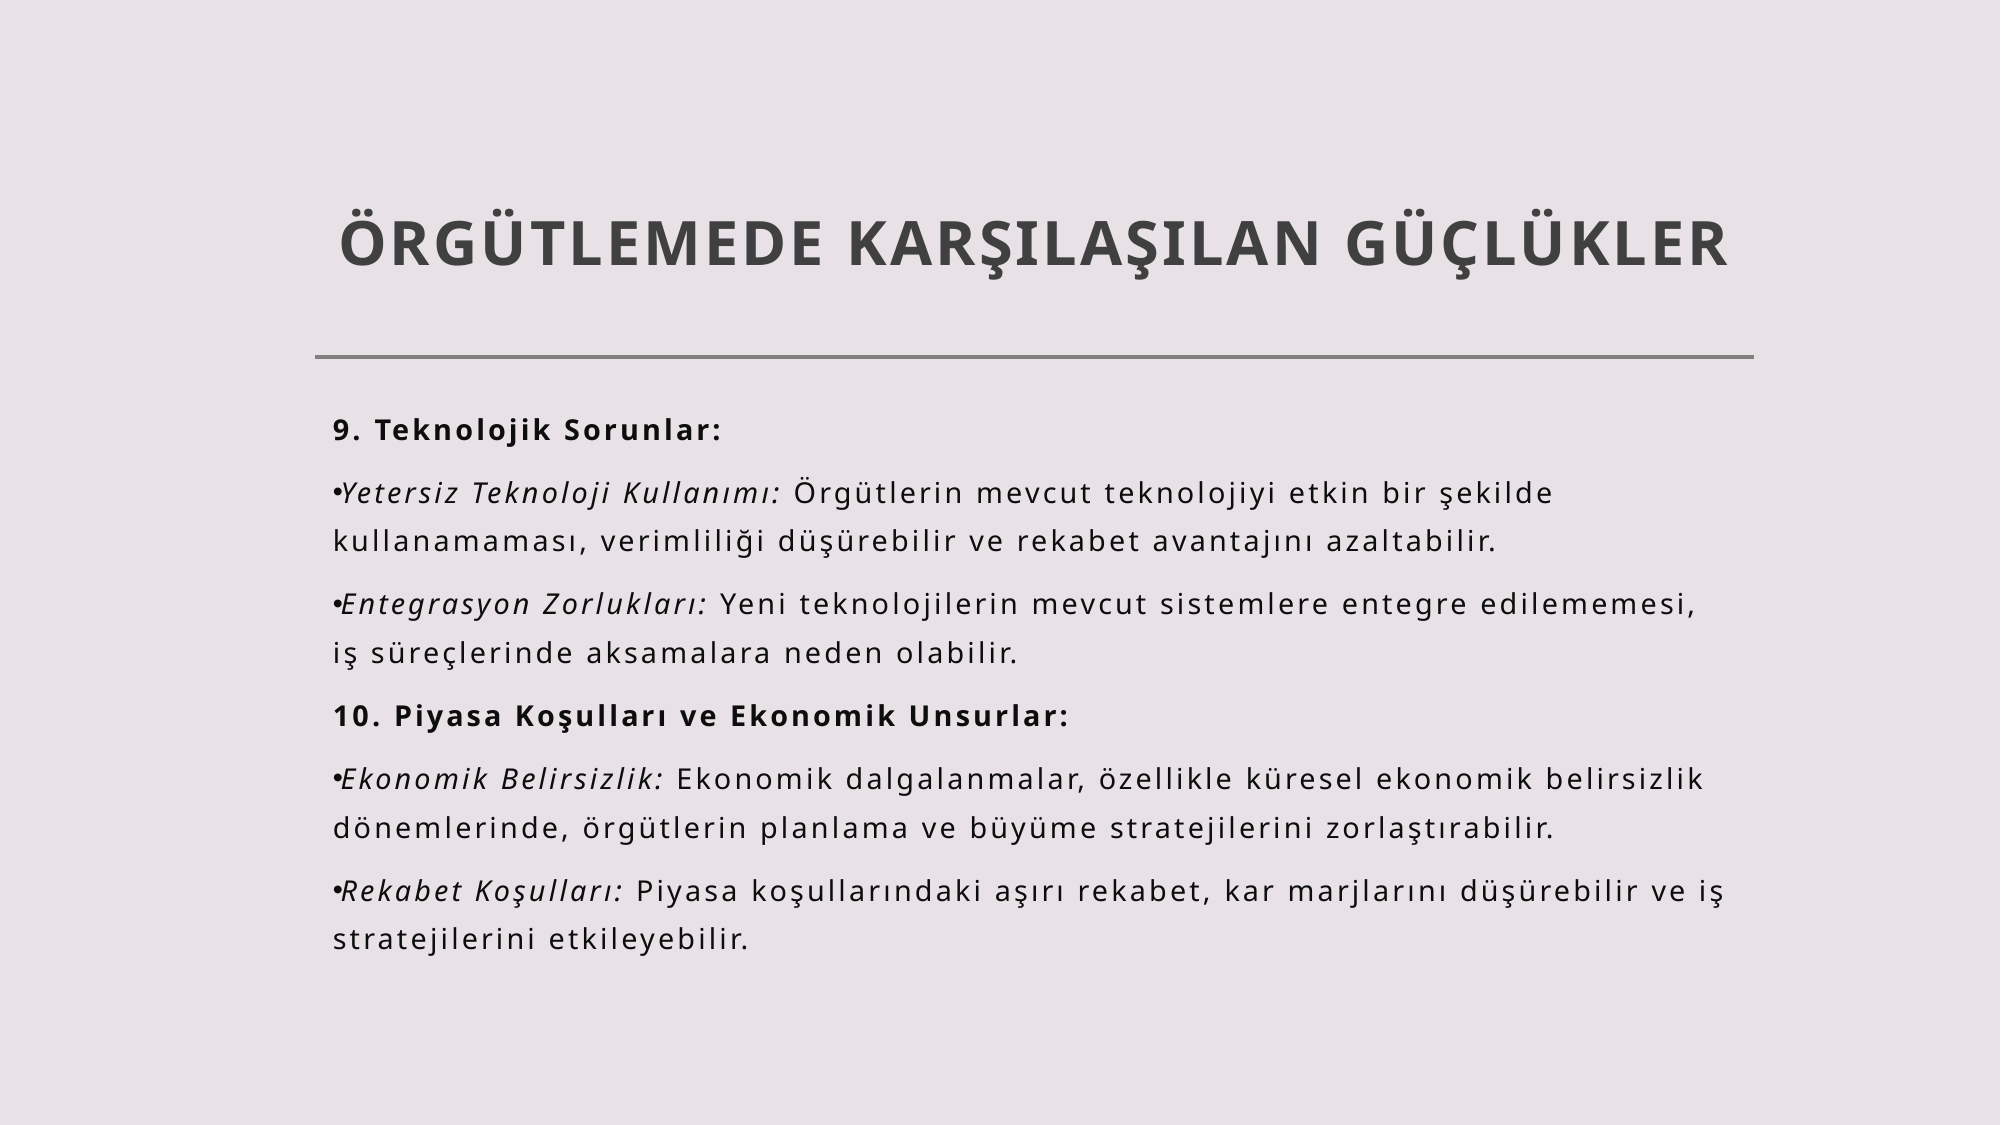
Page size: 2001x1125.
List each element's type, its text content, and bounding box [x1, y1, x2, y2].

list 9. Teknolojik Sorunlar: Yetersiz Teknoloji Kullanımı: Örgütlerin mevcut teknolojiyi etkin bir şekilde kullanamaması, verimliliği düşürebilir ve rekabet avantajını azaltabilir. Entegrasyon Zorlukları: Yeni teknolojilerin mevcut sistemlere entegre edilememesi, iş süreçlerinde aksamalara neden olabilir. 10. Piyasa Koşulları ve Ekonomik Unsurlar: Ekonomik Belirsizlik: Ekonomik dalgalanmalar, özellikle küresel ekonomik belirsizlik dönemlerinde, örgütlerin planlama ve büyüme stratejilerini zorlaştırabilir. Rekabet Koşulları: Piyasa koşullarındaki aşırı rekabet, kar marjlarını düşürebilir ve iş stratejilerini etkileyebilir. [315, 379, 1754, 979]
title ÖRGÜTLEMEDE KARŞILAŞILAN GÜÇLÜKLER [315, 72, 1754, 294]
